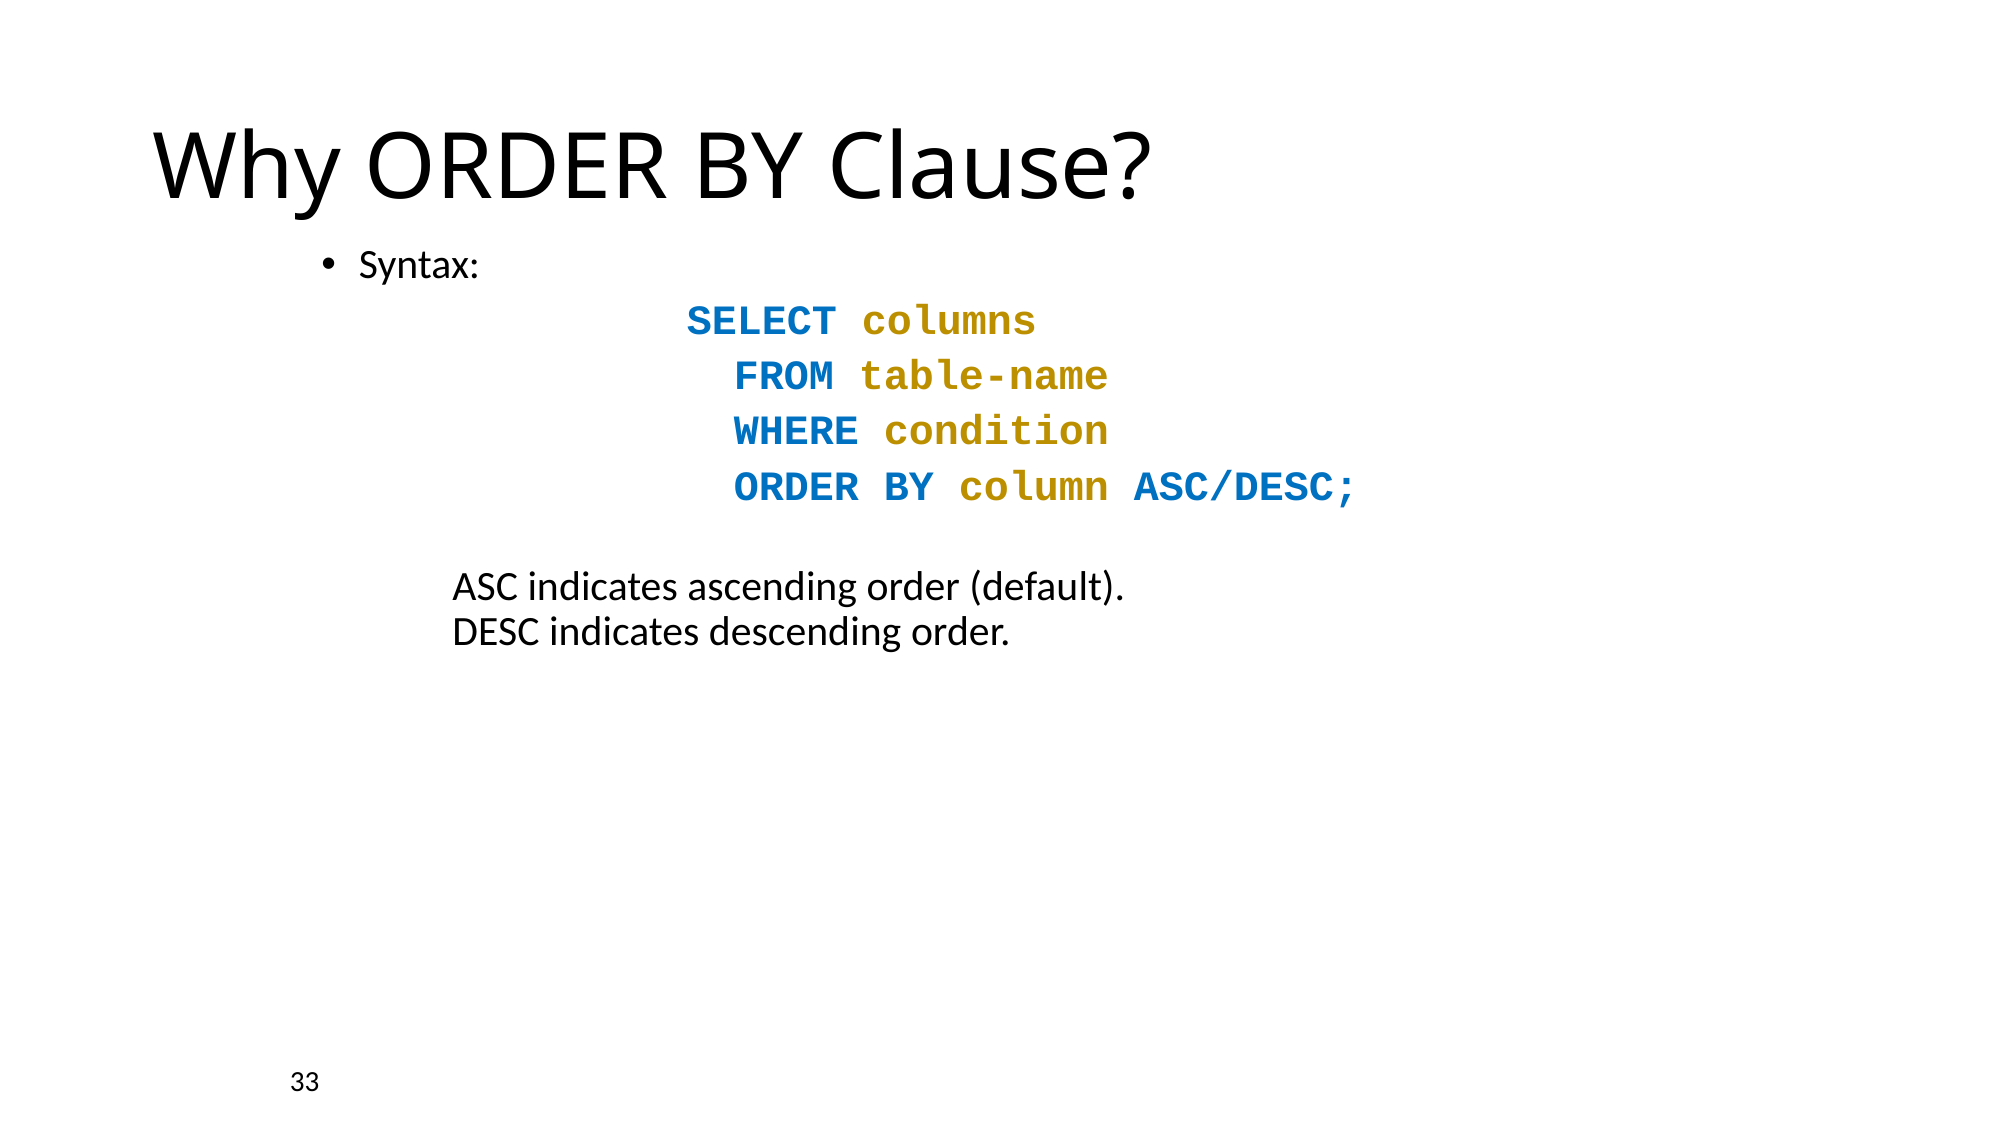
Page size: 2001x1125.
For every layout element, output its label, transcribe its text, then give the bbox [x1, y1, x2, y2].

title Why ORDER BY Clause? [137, 59, 1863, 278]
list Syntax: SELECT columns FROM table-name WHERE condition ORDER BY column ASC/DESC; ASC indicates ascending order (default). DESC indicates descending order. [287, 174, 1725, 1055]
text_box 33 [274, 1054, 350, 1100]
